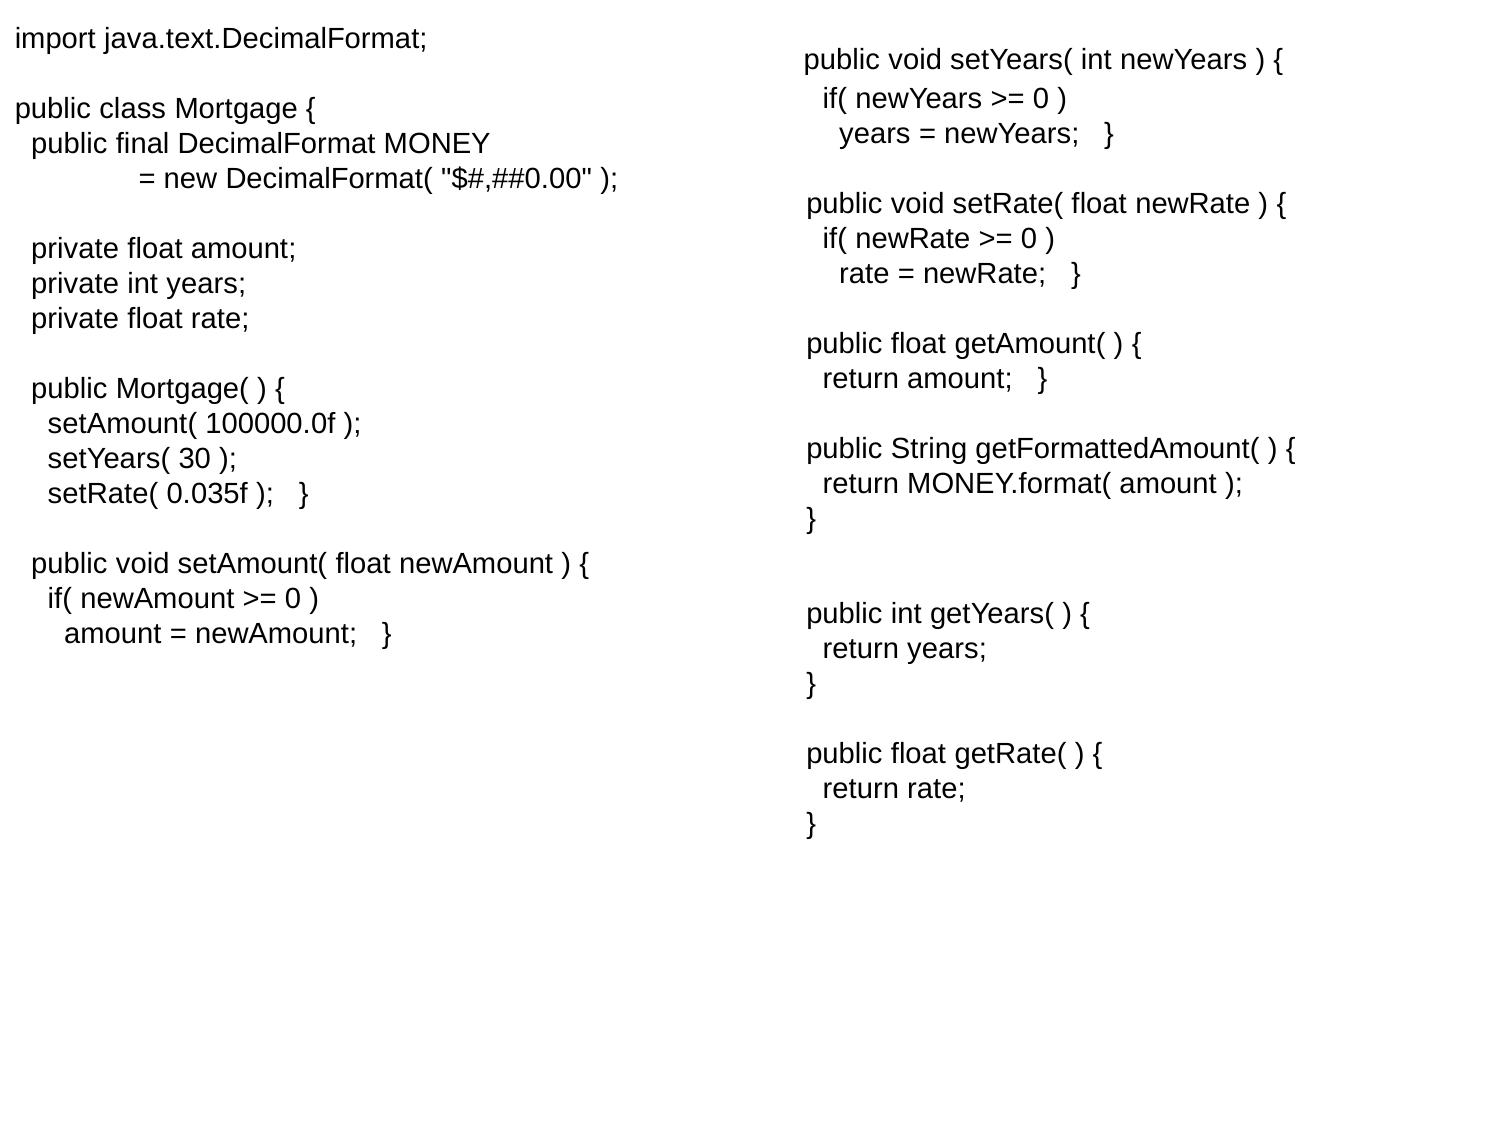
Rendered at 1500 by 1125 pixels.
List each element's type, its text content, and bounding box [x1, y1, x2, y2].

text_box public void setYears( int newYears ) { if( newYears >= 0 ) years = newYears; } public void setRate( float newRate ) { if( newRate >= 0 ) rate = newRate; } public float getAmount( ) { return amount; } public String getFormattedAmount( ) { return MONEY.format( amount ); } public int getYears( ) { return years; } public float getRate( ) { return rate; } [774, 12, 1463, 847]
text_box import java.text.DecimalFormat; public class Mortgage { public final DecimalFormat MONEY = new DecimalFormat( "$#,##0.00" ); private float amount; private int years; private float rate; public Mortgage( ) { setAmount( 100000.0f ); setYears( 30 ); setRate( 0.035f ); } public void setAmount( float newAmount ) { if( newAmount >= 0 ) amount = newAmount; } [0, 12, 750, 762]
